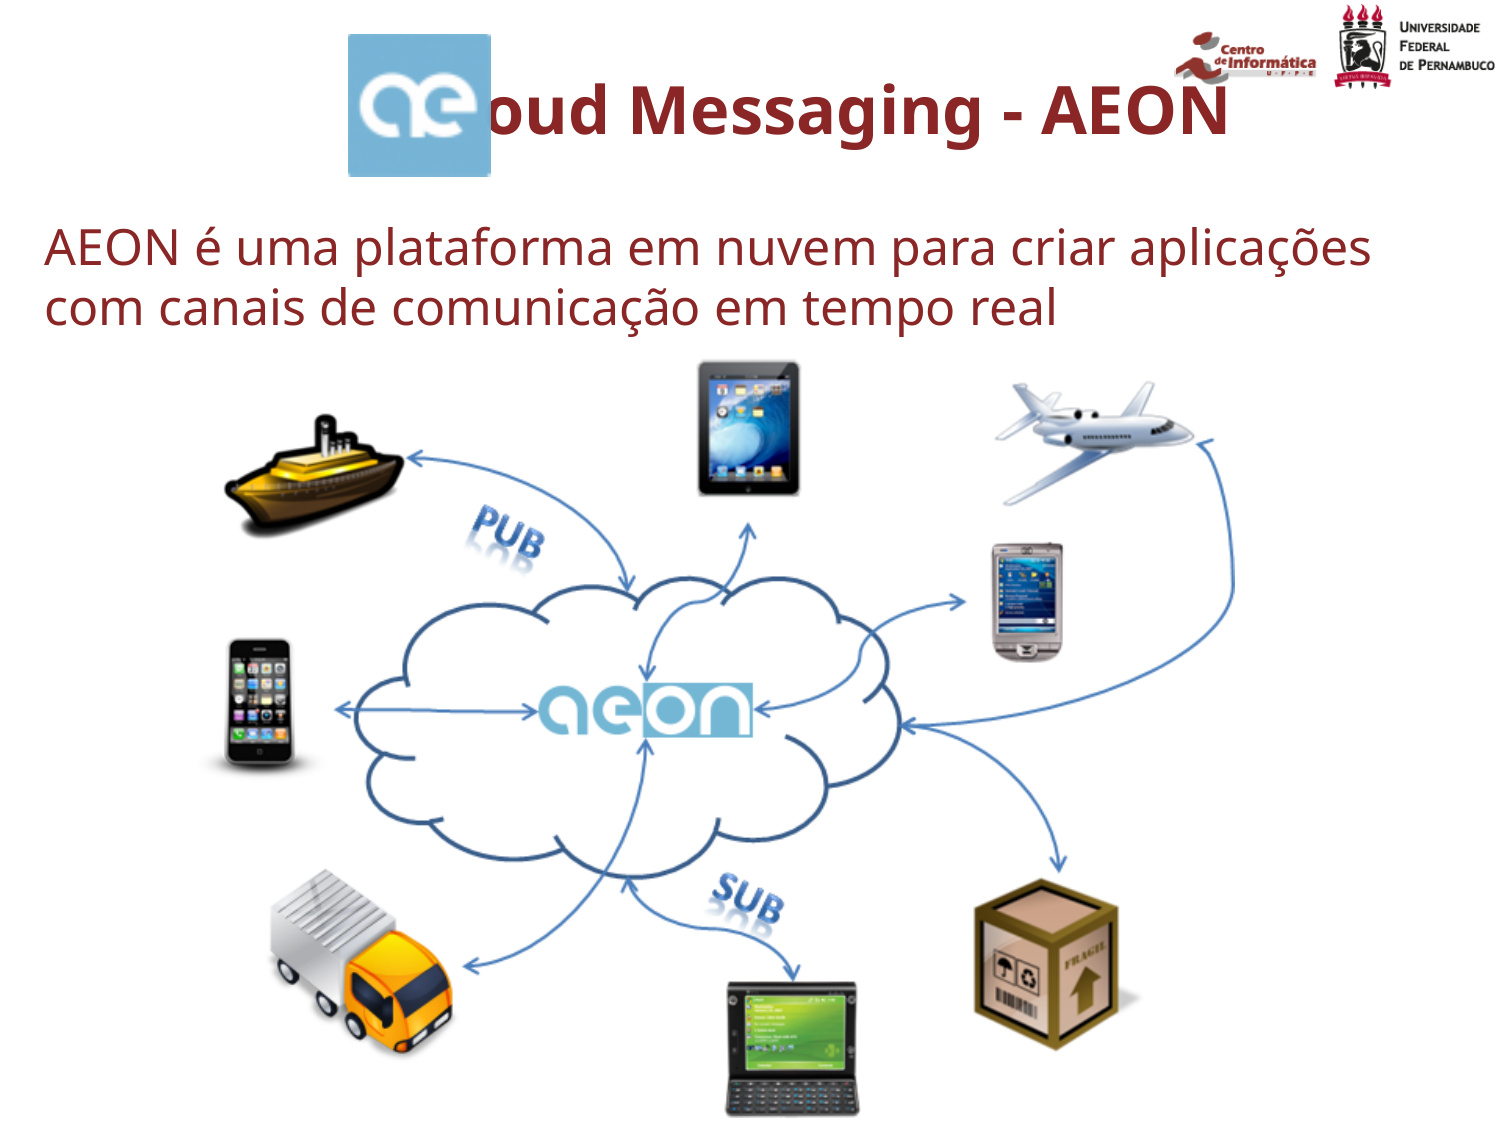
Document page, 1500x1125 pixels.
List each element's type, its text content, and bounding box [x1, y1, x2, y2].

picture [1174, 4, 1495, 90]
title Cloud Messaging - AEON [76, 30, 1427, 185]
picture [190, 339, 1235, 1118]
list AEON é uma plataforma em nuvem para criar aplicações com canais de comunicação em tempo real [29, 208, 1471, 1083]
picture [348, 34, 491, 177]
